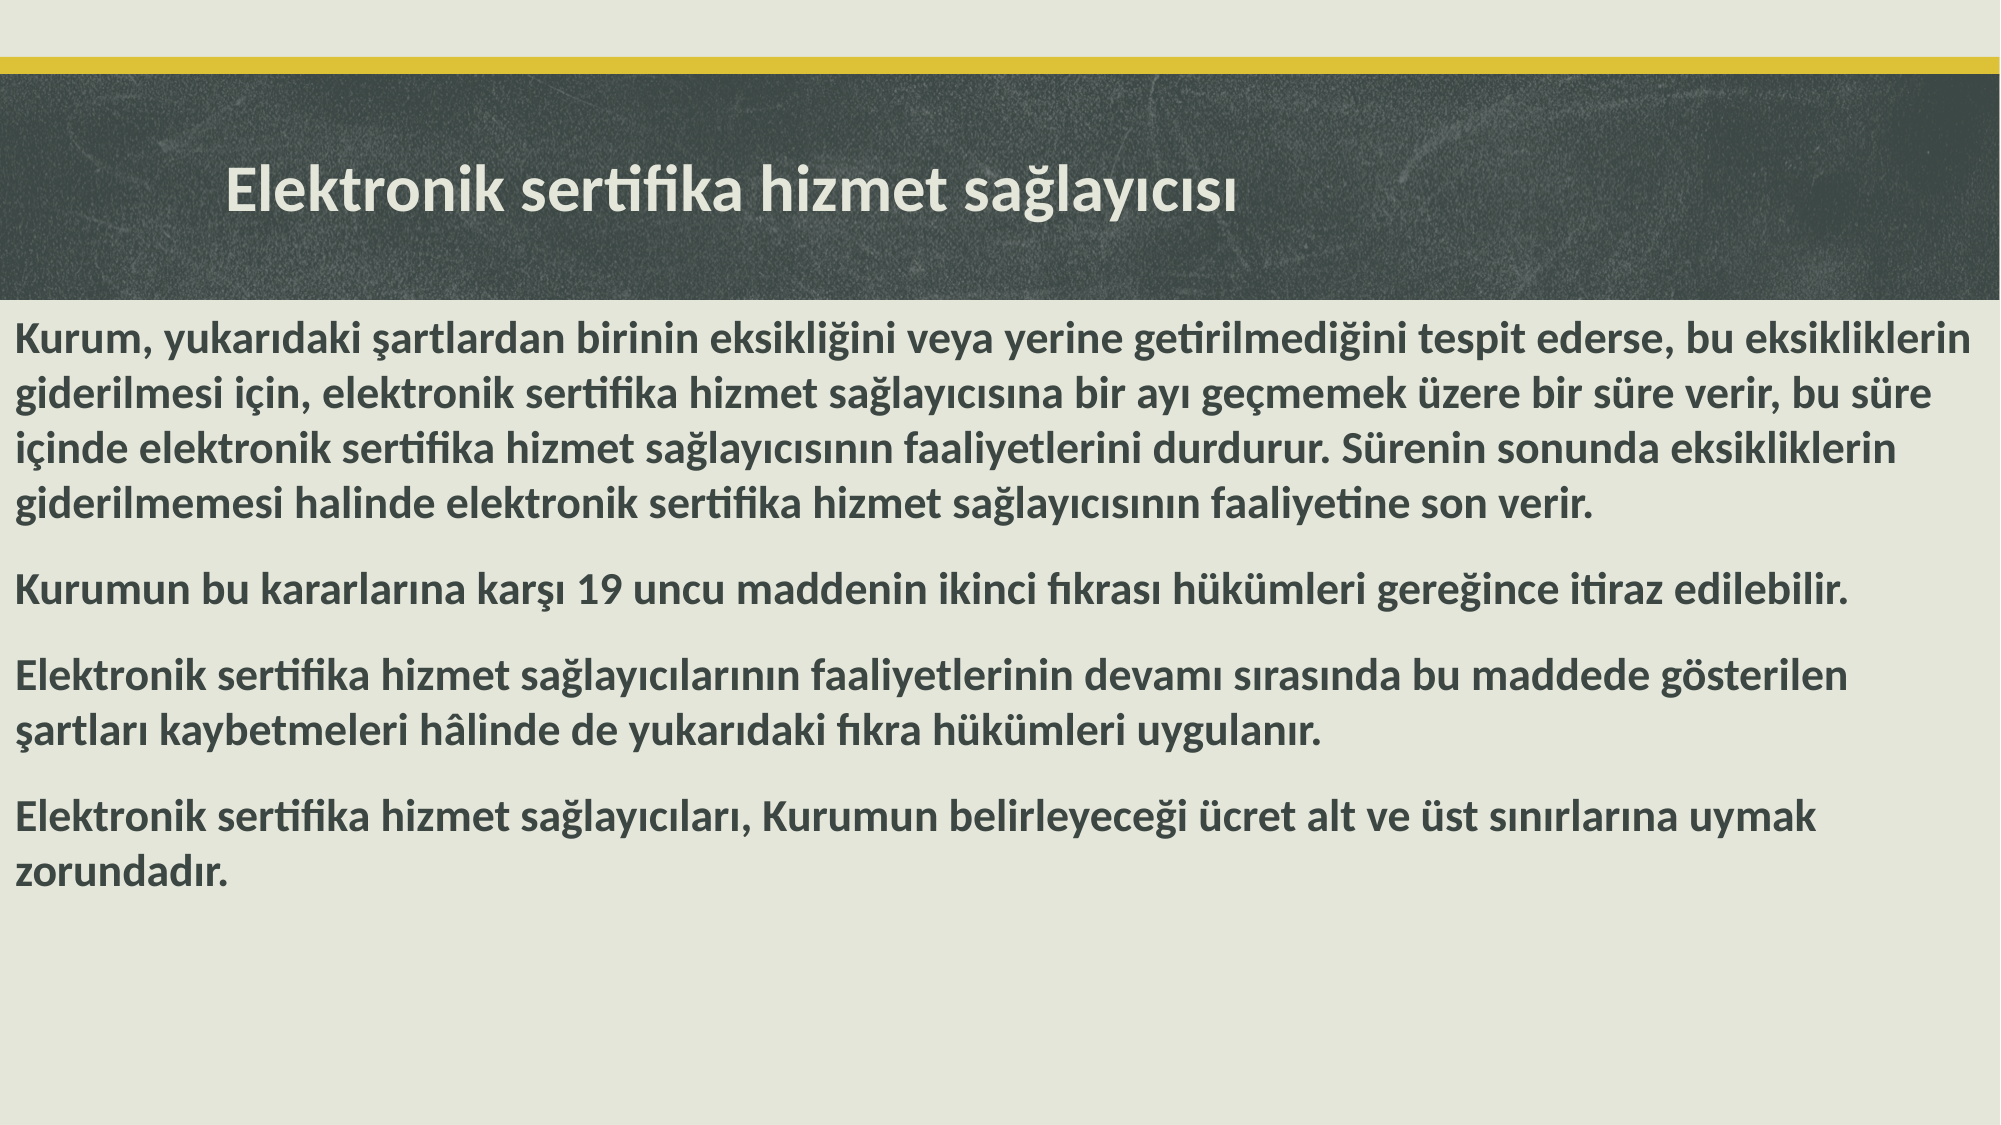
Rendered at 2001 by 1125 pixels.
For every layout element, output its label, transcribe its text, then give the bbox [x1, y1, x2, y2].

title Elektronik sertifika hizmet sağlayıcısı [210, 76, 1790, 299]
picture [0, 74, 2000, 299]
list Kurum, yukarıdaki şartlardan birinin eksikliğini veya yerine getirilmediğini tespit ederse, bu eksikliklerin giderilmesi için, elektronik sertifika hizmet sağlayıcısına bir ayı geçmemek üzere bir süre verir, bu süre içinde elektronik sertifika hizmet sağlayıcısının faaliyetlerini durdurur. Sürenin sonunda eksikliklerin giderilmemesi halinde elektronik sertifika hizmet sağlayıcısının faaliyetine son verir. Kurumun bu kararlarına karşı 19 uncu maddenin ikinci fıkrası hükümleri gereğince itiraz edilebilir. Elektronik sertifika hizmet sağlayıcılarının faaliyetlerinin devamı sırasında bu maddede gösterilen şartları kaybetmeleri hâlinde de yukarıdaki fıkra hükümleri uygulanır. Elektronik sertifika hizmet sağlayıcıları, Kurumun belirleyeceği ücret alt ve üst sınırlarına uymak zorundadır. [0, 299, 2000, 954]
